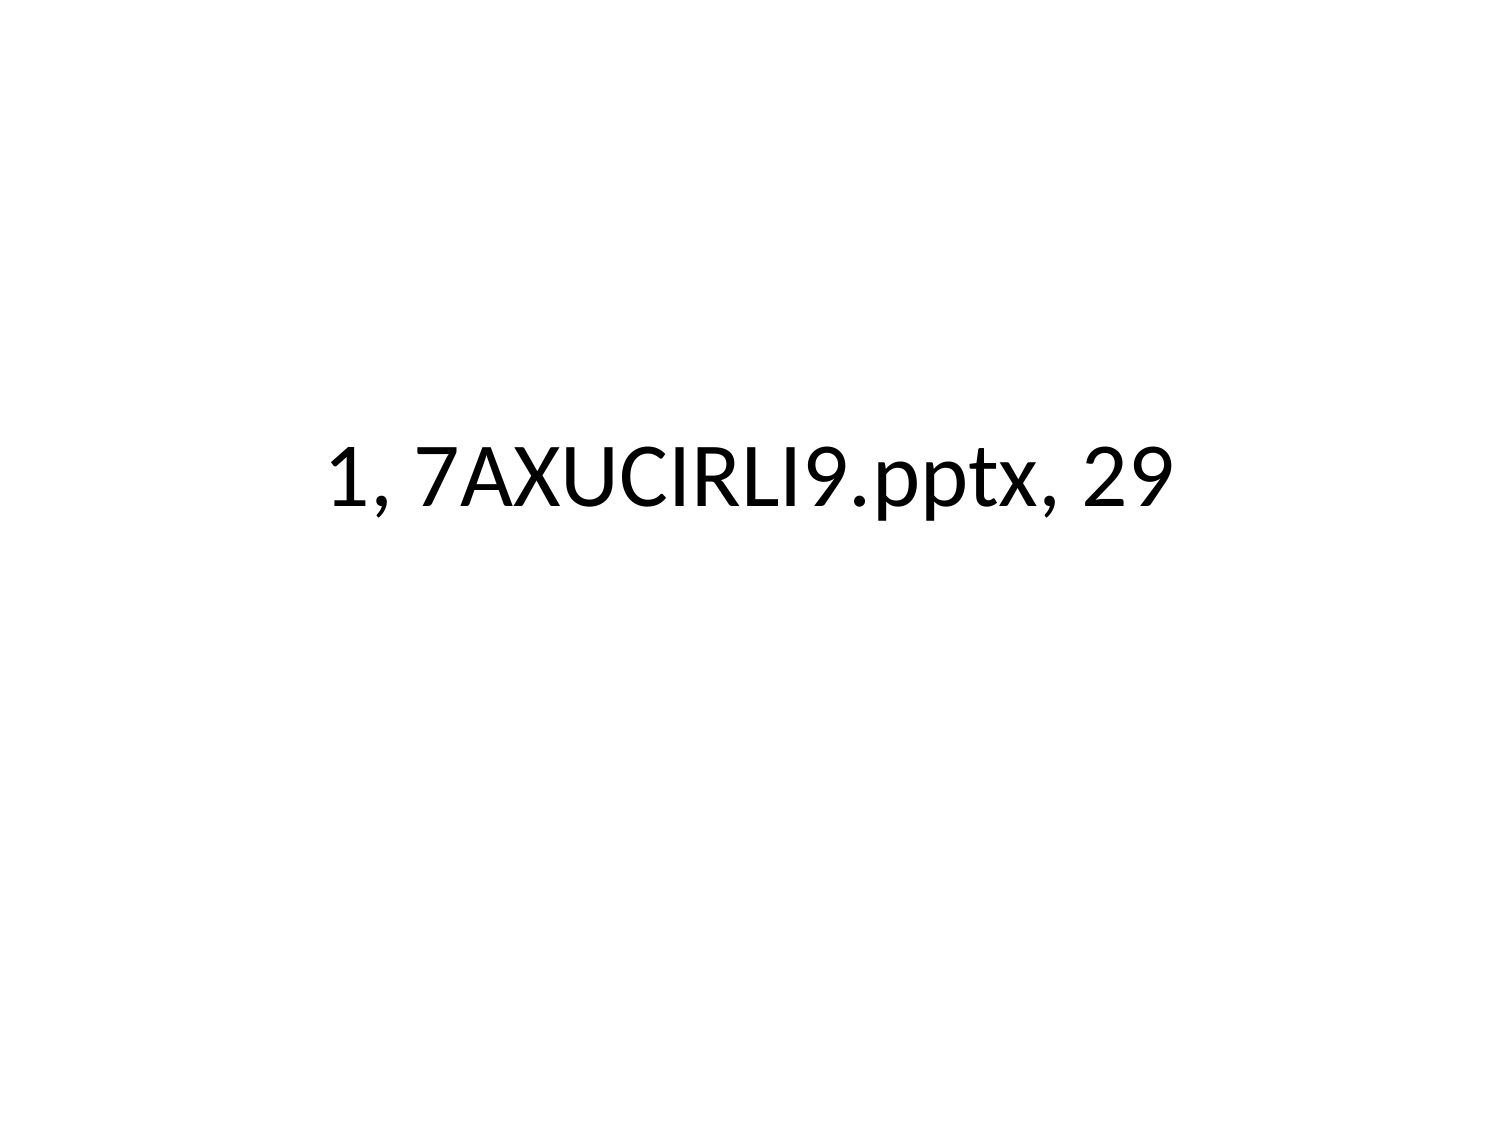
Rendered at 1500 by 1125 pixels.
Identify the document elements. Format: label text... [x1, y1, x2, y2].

title 1, 7AXUCIRLI9.pptx, 29 [112, 349, 1388, 591]
